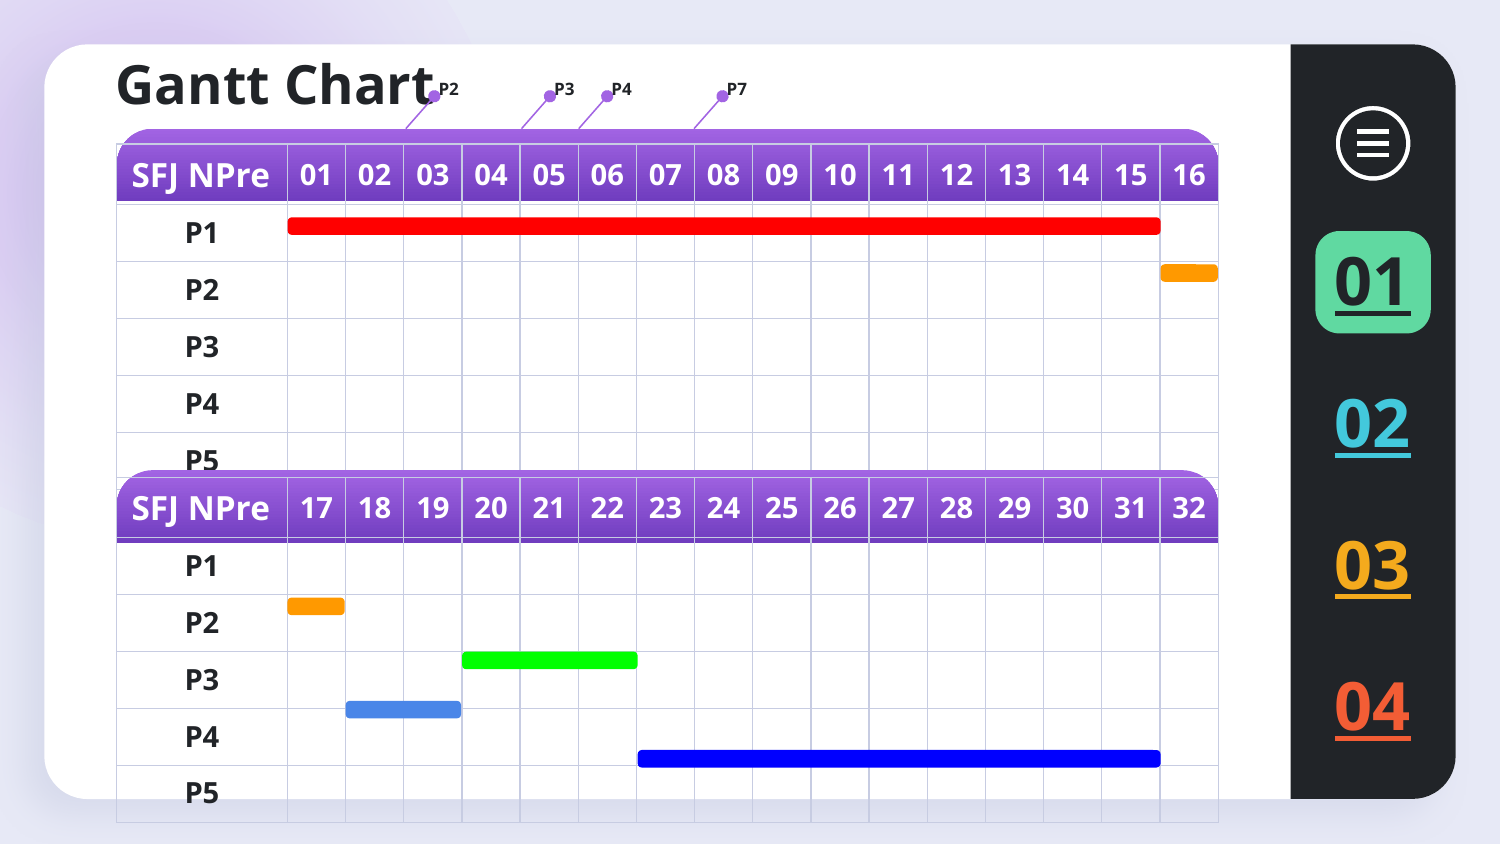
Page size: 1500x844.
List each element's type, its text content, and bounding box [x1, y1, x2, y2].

text_box [131, 470, 1204, 477]
table_cell [870, 376, 927, 432]
table_cell [928, 376, 985, 432]
table_cell [928, 262, 985, 318]
table_cell [1044, 652, 1101, 708]
table_header 14 [1044, 145, 1101, 204]
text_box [521, 96, 551, 129]
table_cell P2 [117, 262, 287, 318]
table_cell [637, 652, 694, 708]
table_cell [463, 376, 519, 432]
table_cell [812, 709, 868, 749]
text_box P7 [711, 62, 769, 117]
table_cell [1161, 538, 1218, 594]
table_cell [288, 262, 345, 318]
table_cell [288, 652, 345, 708]
table_cell [928, 319, 985, 375]
text_box 04 [1313, 664, 1434, 755]
table_cell [579, 319, 636, 375]
table_header 12 [928, 145, 985, 204]
table_header 15 [1102, 145, 1159, 204]
table_cell [346, 319, 403, 375]
table_header 17 [288, 478, 345, 537]
table_cell [637, 205, 694, 217]
table_cell [928, 538, 985, 594]
table_cell [1161, 595, 1218, 651]
table_cell [346, 595, 403, 651]
table_cell [928, 652, 985, 708]
table_cell [637, 538, 694, 594]
text_box [1321, 231, 1425, 239]
table_cell [1044, 709, 1101, 749]
table_cell [346, 652, 403, 702]
table_header 32 [1161, 478, 1218, 537]
table_cell [695, 262, 752, 318]
table_cell [521, 235, 578, 261]
table_cell [986, 709, 1043, 749]
table_cell P3 [117, 319, 287, 375]
table_cell [346, 538, 403, 594]
table_header 08 [695, 145, 752, 204]
table_cell [1161, 319, 1218, 375]
table_header 28 [928, 478, 985, 537]
table_header 16 [1161, 145, 1218, 204]
table_header SFJ NPre [117, 145, 287, 204]
table_cell [463, 235, 519, 261]
table_header SFJ NPre [117, 478, 287, 537]
table_cell [695, 595, 752, 651]
text_box P3 [539, 62, 596, 117]
table_cell [870, 262, 927, 318]
table_cell [870, 652, 927, 708]
table_header 27 [870, 478, 927, 537]
table_cell [346, 718, 403, 765]
table_header 03 [404, 145, 461, 204]
table_cell [463, 669, 519, 708]
table_cell [637, 262, 694, 318]
table_cell [812, 652, 868, 708]
table_cell [1102, 235, 1159, 261]
table_cell [870, 768, 927, 822]
table_cell [753, 205, 810, 217]
table_cell [521, 376, 578, 432]
table_cell P1 [117, 205, 287, 261]
table_header 26 [812, 478, 868, 537]
table_cell [1044, 768, 1101, 822]
table_cell [753, 262, 810, 318]
text_box [345, 700, 462, 719]
table_cell [753, 709, 810, 749]
table_cell P4 [117, 709, 287, 765]
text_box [693, 96, 723, 129]
table_cell [463, 766, 519, 822]
table_cell [870, 235, 927, 261]
table_cell [695, 205, 752, 217]
table_header 05 [521, 145, 578, 204]
table_cell [346, 376, 403, 432]
table_cell [288, 205, 345, 218]
table_cell P5 [117, 433, 287, 477]
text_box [405, 96, 435, 129]
table_cell [521, 433, 578, 470]
table_cell [812, 205, 868, 217]
text_box [462, 651, 638, 670]
table_cell [1161, 766, 1218, 822]
table_cell [1044, 595, 1101, 651]
table_cell [579, 205, 636, 217]
table_cell [870, 709, 927, 749]
table_cell [986, 768, 1043, 822]
table_cell [404, 717, 461, 765]
table_cell [753, 595, 810, 651]
table_cell [288, 766, 345, 822]
table_cell [1044, 319, 1101, 375]
table_cell [870, 538, 927, 594]
table_cell [986, 262, 1043, 318]
table_cell [1102, 262, 1159, 318]
table_header 21 [521, 478, 578, 537]
table_cell [695, 538, 752, 594]
table_cell [1044, 235, 1101, 261]
table_cell [1044, 205, 1101, 217]
table_cell [812, 376, 868, 432]
table_cell [521, 205, 578, 217]
table_header 04 [463, 145, 519, 204]
table_cell [463, 595, 519, 651]
table_header 22 [579, 478, 636, 537]
table_cell [521, 709, 578, 765]
text_box 03 [1313, 522, 1434, 614]
table_cell [1102, 319, 1159, 375]
table_cell [579, 538, 636, 594]
table_cell [753, 235, 810, 261]
table_cell [1102, 652, 1159, 708]
table_cell [637, 433, 694, 470]
table_cell P2 [117, 595, 287, 651]
table_header 13 [986, 145, 1043, 204]
table_cell [288, 319, 345, 375]
table_cell [986, 595, 1043, 651]
table_cell [986, 205, 1043, 217]
table_cell [753, 768, 810, 822]
table_cell P3 [117, 652, 287, 708]
text_box [637, 749, 1161, 768]
table_cell [812, 538, 868, 594]
table_cell [812, 768, 868, 822]
table_cell [753, 319, 810, 375]
table_header 11 [870, 145, 927, 204]
table_header 06 [579, 145, 636, 204]
table_cell [695, 768, 752, 822]
table_header 29 [986, 478, 1043, 537]
text_box [1335, 105, 1412, 182]
table_cell [753, 538, 810, 594]
text_box [124, 129, 1212, 143]
table_cell P4 [117, 376, 287, 432]
table_cell [1161, 709, 1218, 765]
table_cell [463, 319, 519, 375]
table_cell [521, 595, 578, 651]
table_cell [695, 652, 752, 708]
table_cell [579, 669, 636, 708]
table_cell [637, 766, 694, 822]
table_cell [695, 376, 752, 432]
table_cell [463, 262, 519, 318]
table_cell [288, 376, 345, 432]
text_box [287, 217, 1161, 235]
table_cell [463, 433, 519, 470]
text_box [1327, 330, 1420, 334]
table_cell P1 [117, 538, 287, 594]
table_cell [753, 433, 810, 470]
table_cell [579, 709, 636, 765]
table_cell [812, 262, 868, 318]
table_cell [812, 433, 868, 470]
table_cell [404, 433, 461, 470]
table_cell [346, 433, 403, 470]
table_cell [928, 595, 985, 651]
table_cell [870, 433, 927, 470]
table_cell [346, 205, 403, 217]
table_cell [928, 709, 985, 749]
table_cell [986, 376, 1043, 432]
table_cell [521, 670, 578, 708]
table_header 20 [463, 478, 519, 537]
table_cell [463, 709, 519, 765]
table_cell [1044, 262, 1101, 318]
table_cell [404, 262, 461, 318]
table_cell [986, 433, 1043, 470]
table_cell [637, 235, 694, 261]
table_cell [1161, 280, 1218, 318]
title Gantt Chart [100, 50, 1219, 129]
table_cell [404, 376, 461, 432]
table_cell [753, 376, 810, 432]
table_cell [928, 235, 985, 261]
table_cell [1161, 433, 1218, 477]
table_header 09 [753, 145, 810, 204]
text_box P2 [423, 62, 481, 117]
text_box 02 [1313, 380, 1434, 472]
table_cell [521, 319, 578, 375]
table_header 01 [288, 145, 345, 204]
table_cell [1102, 709, 1159, 750]
table_header 18 [346, 478, 403, 537]
table_cell P5 [117, 766, 287, 822]
table_cell [637, 595, 694, 651]
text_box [578, 96, 608, 129]
table_cell [404, 205, 461, 217]
table_cell [1102, 205, 1159, 217]
table_cell [579, 433, 636, 470]
table_header 02 [346, 145, 403, 204]
table_cell [288, 538, 345, 594]
table_cell [1161, 376, 1218, 432]
table_cell [346, 766, 403, 822]
table_cell [1102, 433, 1159, 470]
table_cell [346, 235, 403, 261]
table_cell [1102, 538, 1159, 594]
table_cell [870, 319, 927, 375]
table_cell [986, 652, 1043, 708]
text_box 01 [1313, 239, 1434, 330]
table_cell [521, 262, 578, 318]
table_cell [1102, 595, 1159, 651]
table_cell [1044, 433, 1101, 470]
table_cell [1044, 376, 1101, 432]
table_cell [1161, 652, 1218, 708]
table_cell [986, 319, 1043, 375]
text_box P4 [596, 62, 654, 117]
table_cell [928, 768, 985, 822]
table_cell [404, 235, 461, 261]
table_cell [404, 766, 461, 822]
table_cell [637, 319, 694, 375]
table_header 10 [812, 145, 868, 204]
table_cell [404, 538, 461, 594]
table_cell [288, 433, 345, 470]
table_cell [288, 709, 345, 765]
table_cell [288, 234, 345, 261]
table_cell [637, 709, 694, 752]
table_cell [463, 538, 519, 594]
text_box [287, 597, 345, 616]
table_cell [986, 538, 1043, 594]
table_cell [695, 709, 752, 749]
table_header 23 [637, 478, 694, 537]
table_cell [1102, 376, 1159, 432]
table_cell [986, 235, 1043, 261]
table_cell [637, 376, 694, 432]
table_cell [870, 595, 927, 651]
table_header 25 [753, 478, 810, 537]
table_cell [579, 376, 636, 432]
table_cell [812, 235, 868, 261]
table_cell [928, 205, 985, 217]
table_cell [579, 262, 636, 318]
table_cell [404, 652, 461, 702]
table_cell [346, 262, 403, 318]
table_cell [695, 235, 752, 261]
table_cell [1044, 538, 1101, 594]
text_box [1160, 264, 1218, 282]
table_cell [579, 595, 636, 651]
table_cell [521, 538, 578, 594]
table_cell [521, 766, 578, 822]
table_cell [695, 433, 752, 470]
table_cell [753, 652, 810, 708]
table_header 30 [1044, 478, 1101, 537]
table_header 07 [637, 145, 694, 204]
table_cell [695, 319, 752, 375]
table_header 19 [404, 478, 461, 537]
table_cell [404, 595, 461, 651]
table_cell [579, 766, 636, 822]
table_cell [404, 319, 461, 375]
table_cell [928, 433, 985, 470]
table_cell [1161, 205, 1218, 261]
table_cell [812, 319, 868, 375]
table_cell [288, 614, 345, 651]
table_header 31 [1102, 478, 1159, 537]
table_header 24 [695, 478, 752, 537]
table_cell [1102, 768, 1159, 822]
table_cell [870, 205, 927, 217]
table_cell [812, 595, 868, 651]
table_cell [463, 205, 519, 217]
table_cell [579, 235, 636, 261]
